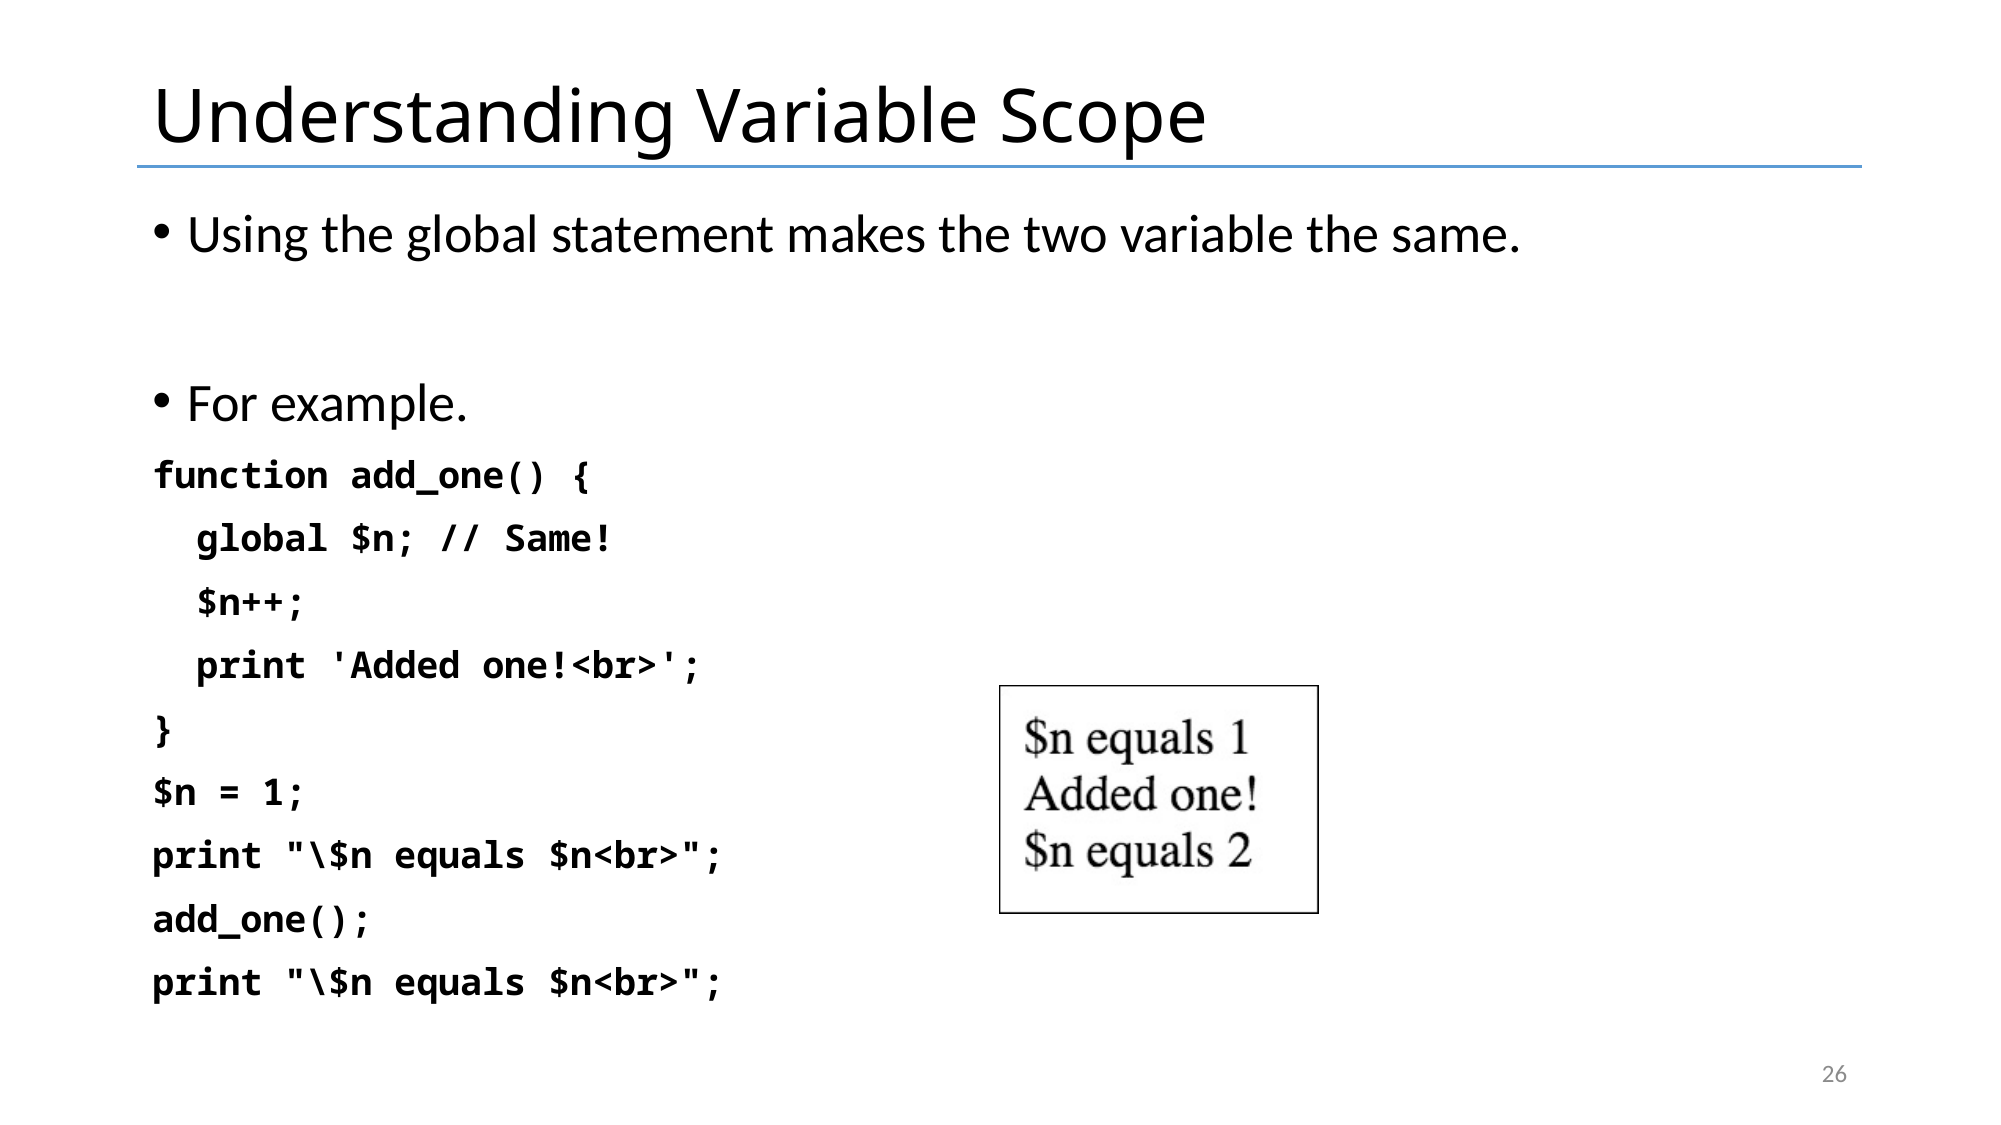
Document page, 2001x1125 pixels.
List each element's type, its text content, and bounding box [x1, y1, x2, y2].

slide_number 26 [1412, 1042, 1863, 1103]
list Using the global statement makes the two variable the same. For example. function add_one() { global $n; // Same! $n++; print 'Added one!<br>'; } $n = 1; print "\$n equals $n<br>"; add_one(); print "\$n equals $n<br>"; [137, 191, 1863, 1017]
picture [999, 685, 1319, 914]
title Understanding Variable Scope [137, 59, 1863, 165]
